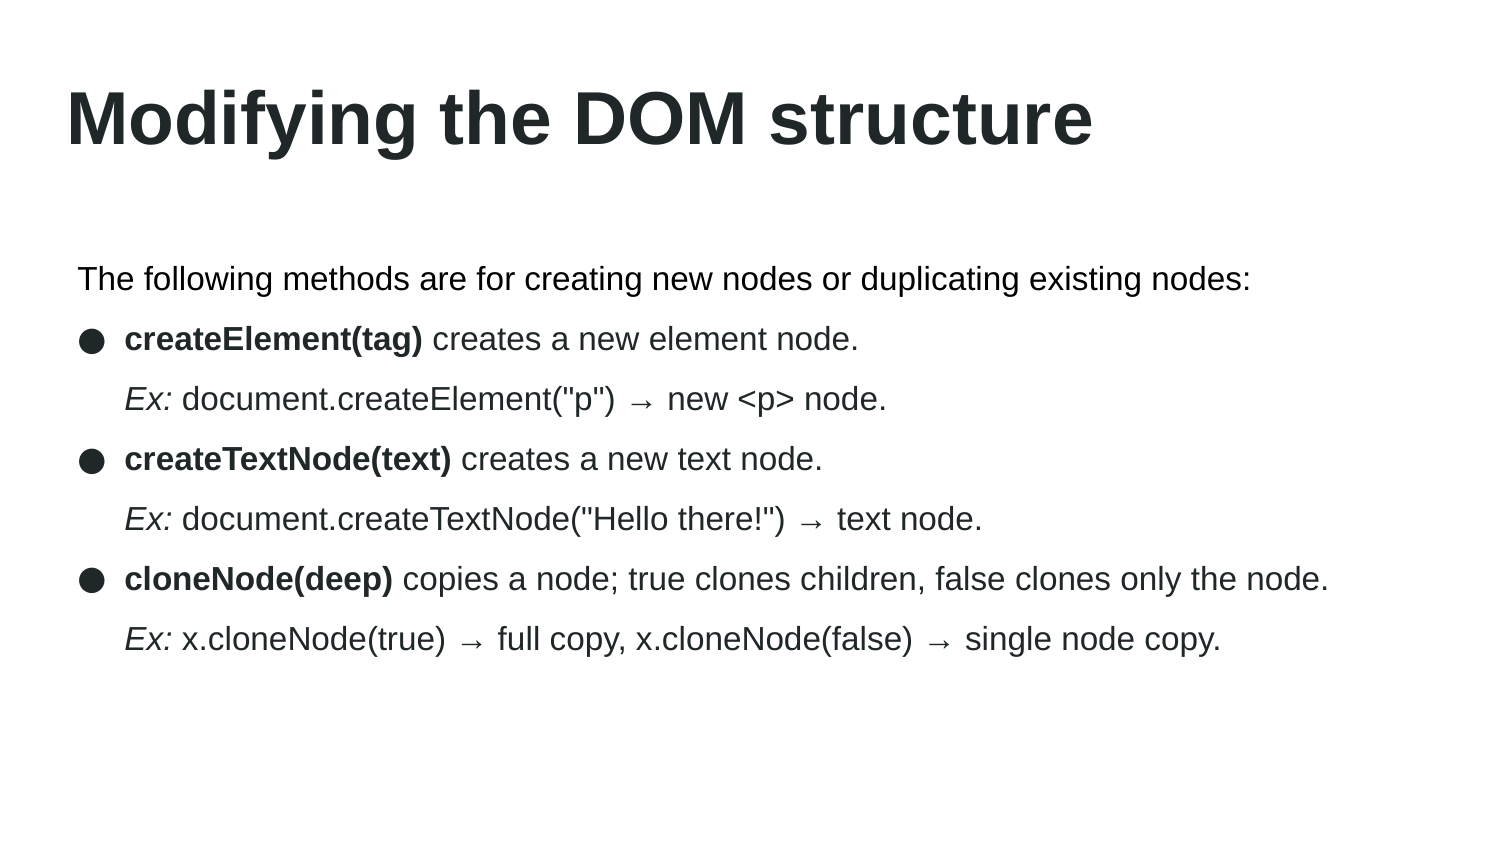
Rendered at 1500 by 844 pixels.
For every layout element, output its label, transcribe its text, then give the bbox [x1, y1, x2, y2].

title Modifying the DOM structure [51, 72, 1449, 167]
list The following methods are for creating new nodes or duplicating existing nodes: createElement(tag) creates a new element node. Ex: document.createElement("p") → new <p> node. createTextNode(text) creates a new text node. Ex: document.createTextNode("Hello there!") → text node. cloneNode(deep) copies a node; true clones children, false clones only the node. Ex: x.cloneNode(true) → full copy, x.cloneNode(false) → single node copy. [62, 202, 1449, 692]
